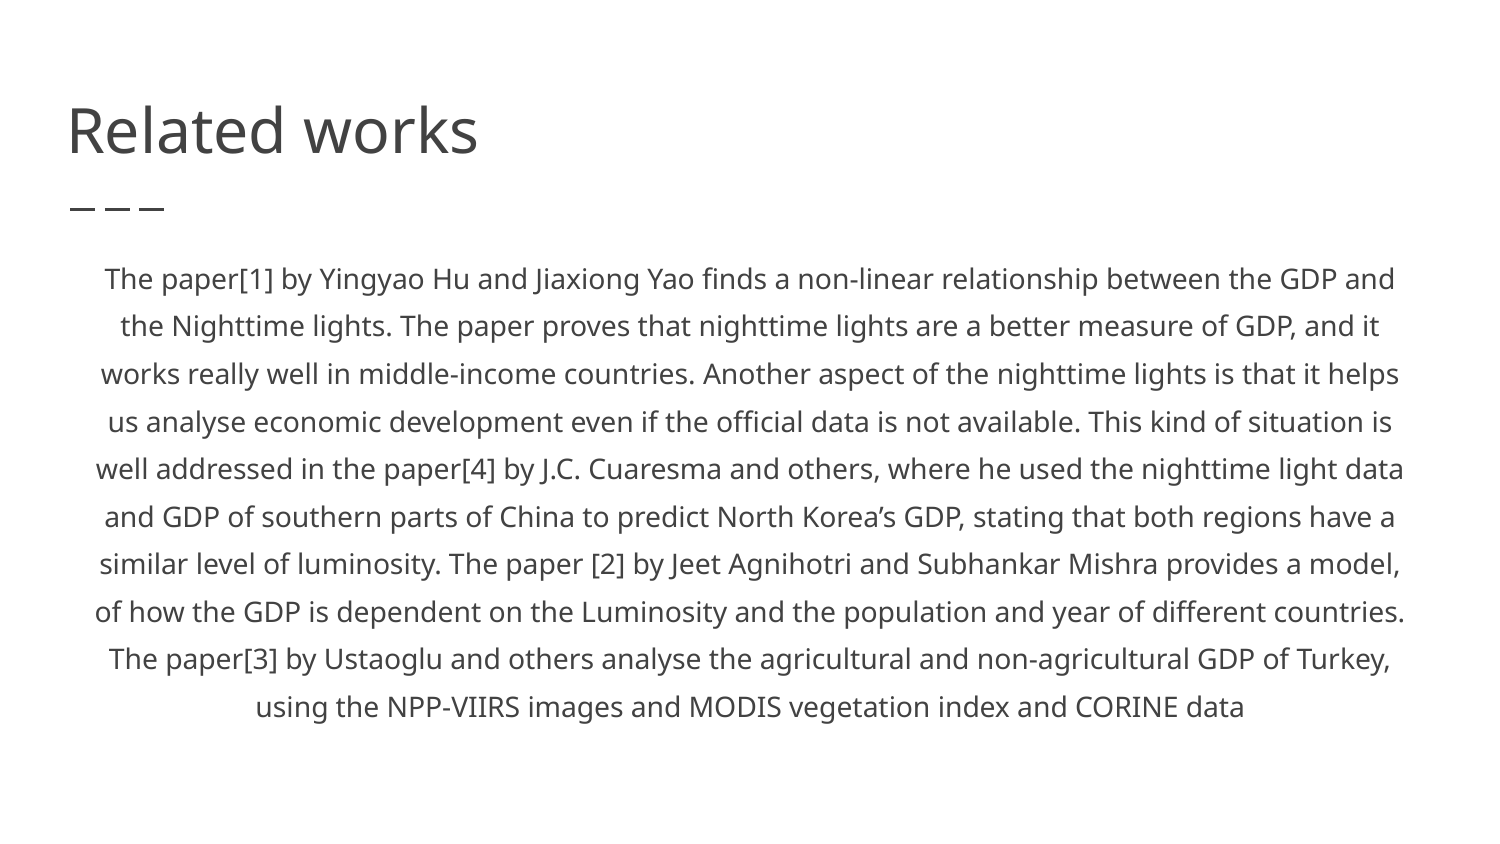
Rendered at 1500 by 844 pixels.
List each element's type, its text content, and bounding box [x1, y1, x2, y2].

title Related works [51, 61, 1449, 182]
list The paper[1] by Yingyao Hu and Jiaxiong Yao finds a non-linear relationship between the GDP and the Nighttime lights. The paper proves that nighttime lights are a better measure of GDP, and it works really well in middle-income countries. Another aspect of the nighttime lights is that it helps us analyse economic development even if the official data is not available. This kind of situation is well addressed in the paper[4] by J.C. Cuaresma and others, where he used the nighttime light data and GDP of southern parts of China to predict North Korea’s GDP, stating that both regions have a similar level of luminosity. The paper [2] by Jeet Agnihotri and Subhankar Mishra provides a model, of how the GDP is dependent on the Luminosity and the population and year of different countries. The paper[3] by Ustaoglu and others analyse the agricultural and non-agricultural GDP of Turkey, using the NPP-VIIRS images and MODIS vegetation index and CORINE data [51, 240, 1449, 750]
